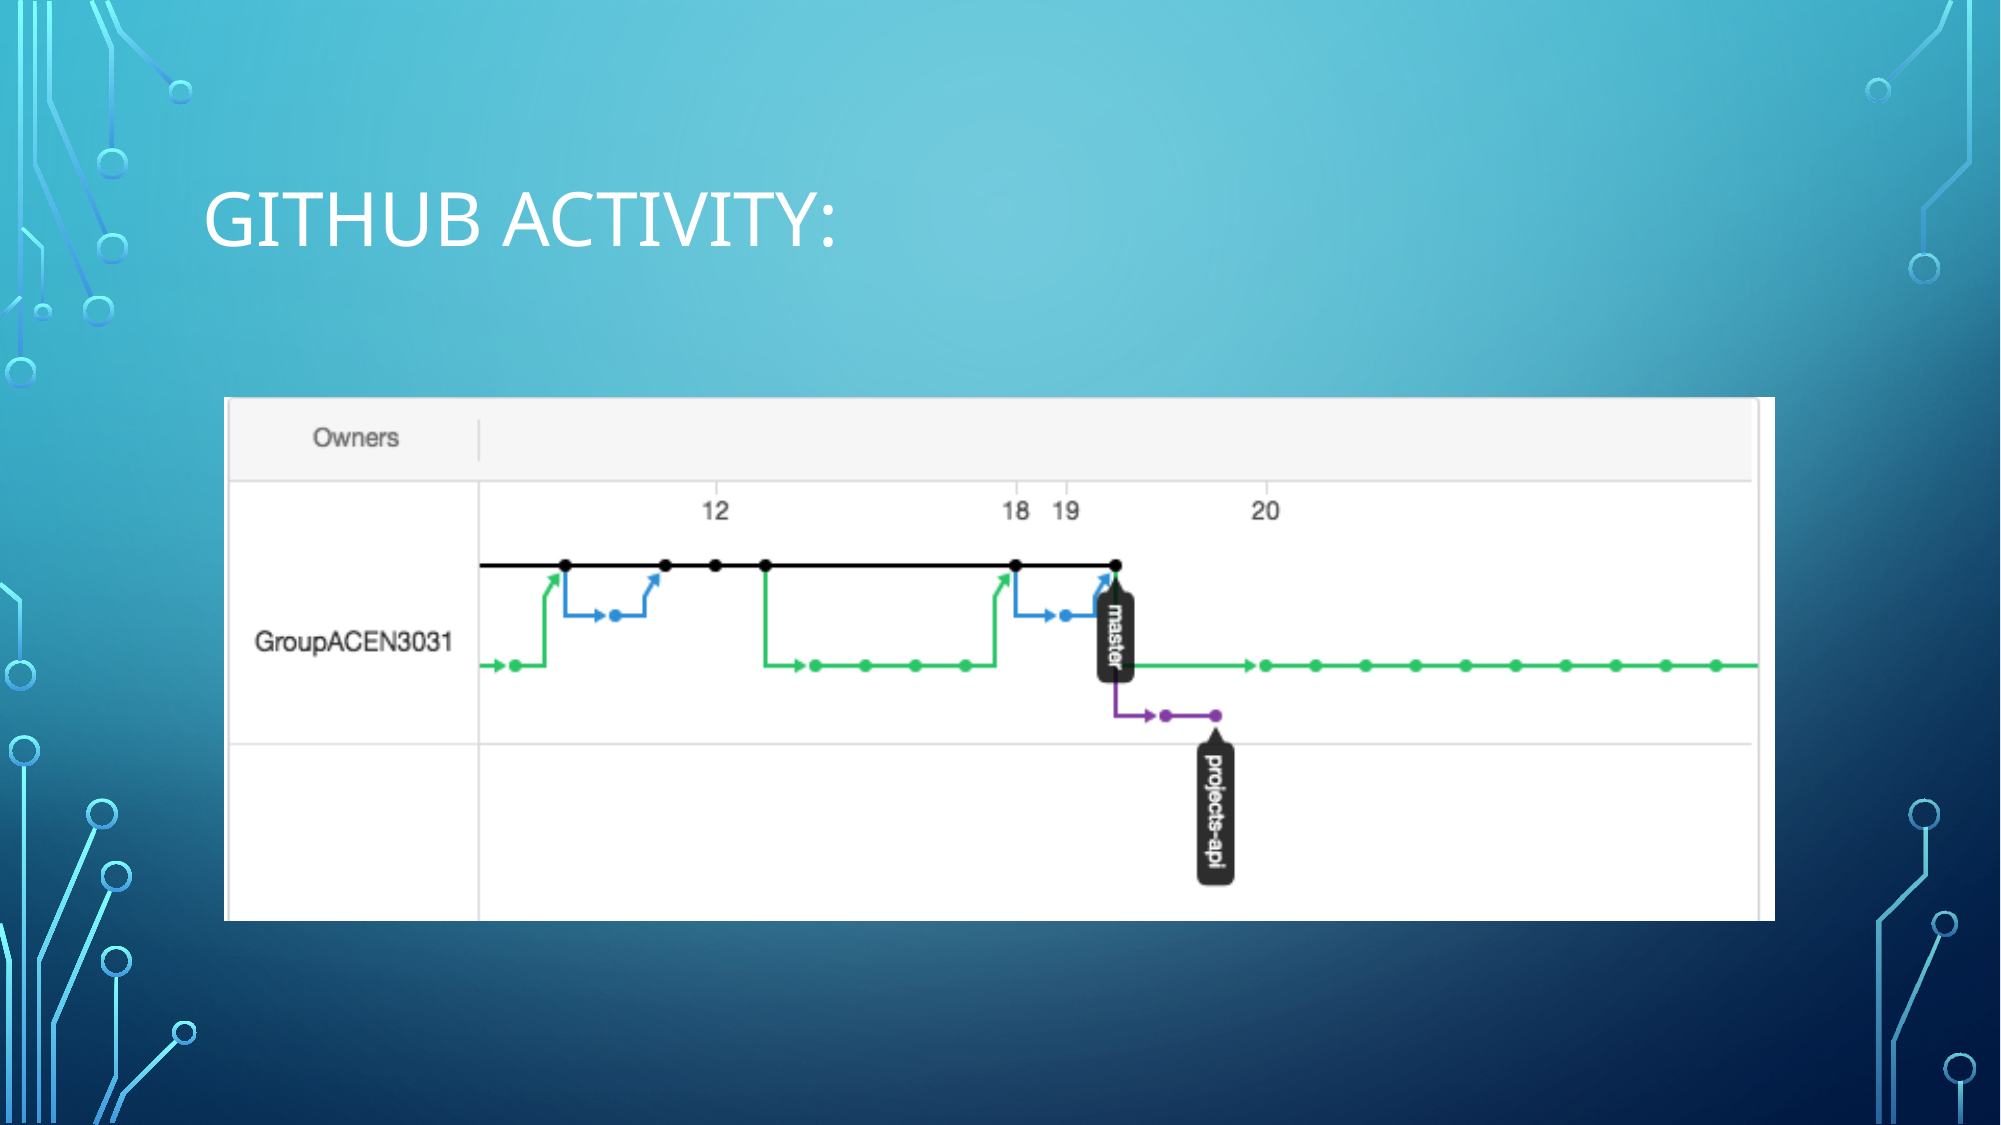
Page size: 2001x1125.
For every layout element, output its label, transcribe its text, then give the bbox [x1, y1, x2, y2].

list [224, 397, 1775, 922]
title GitHub Activity: [187, 101, 1813, 344]
